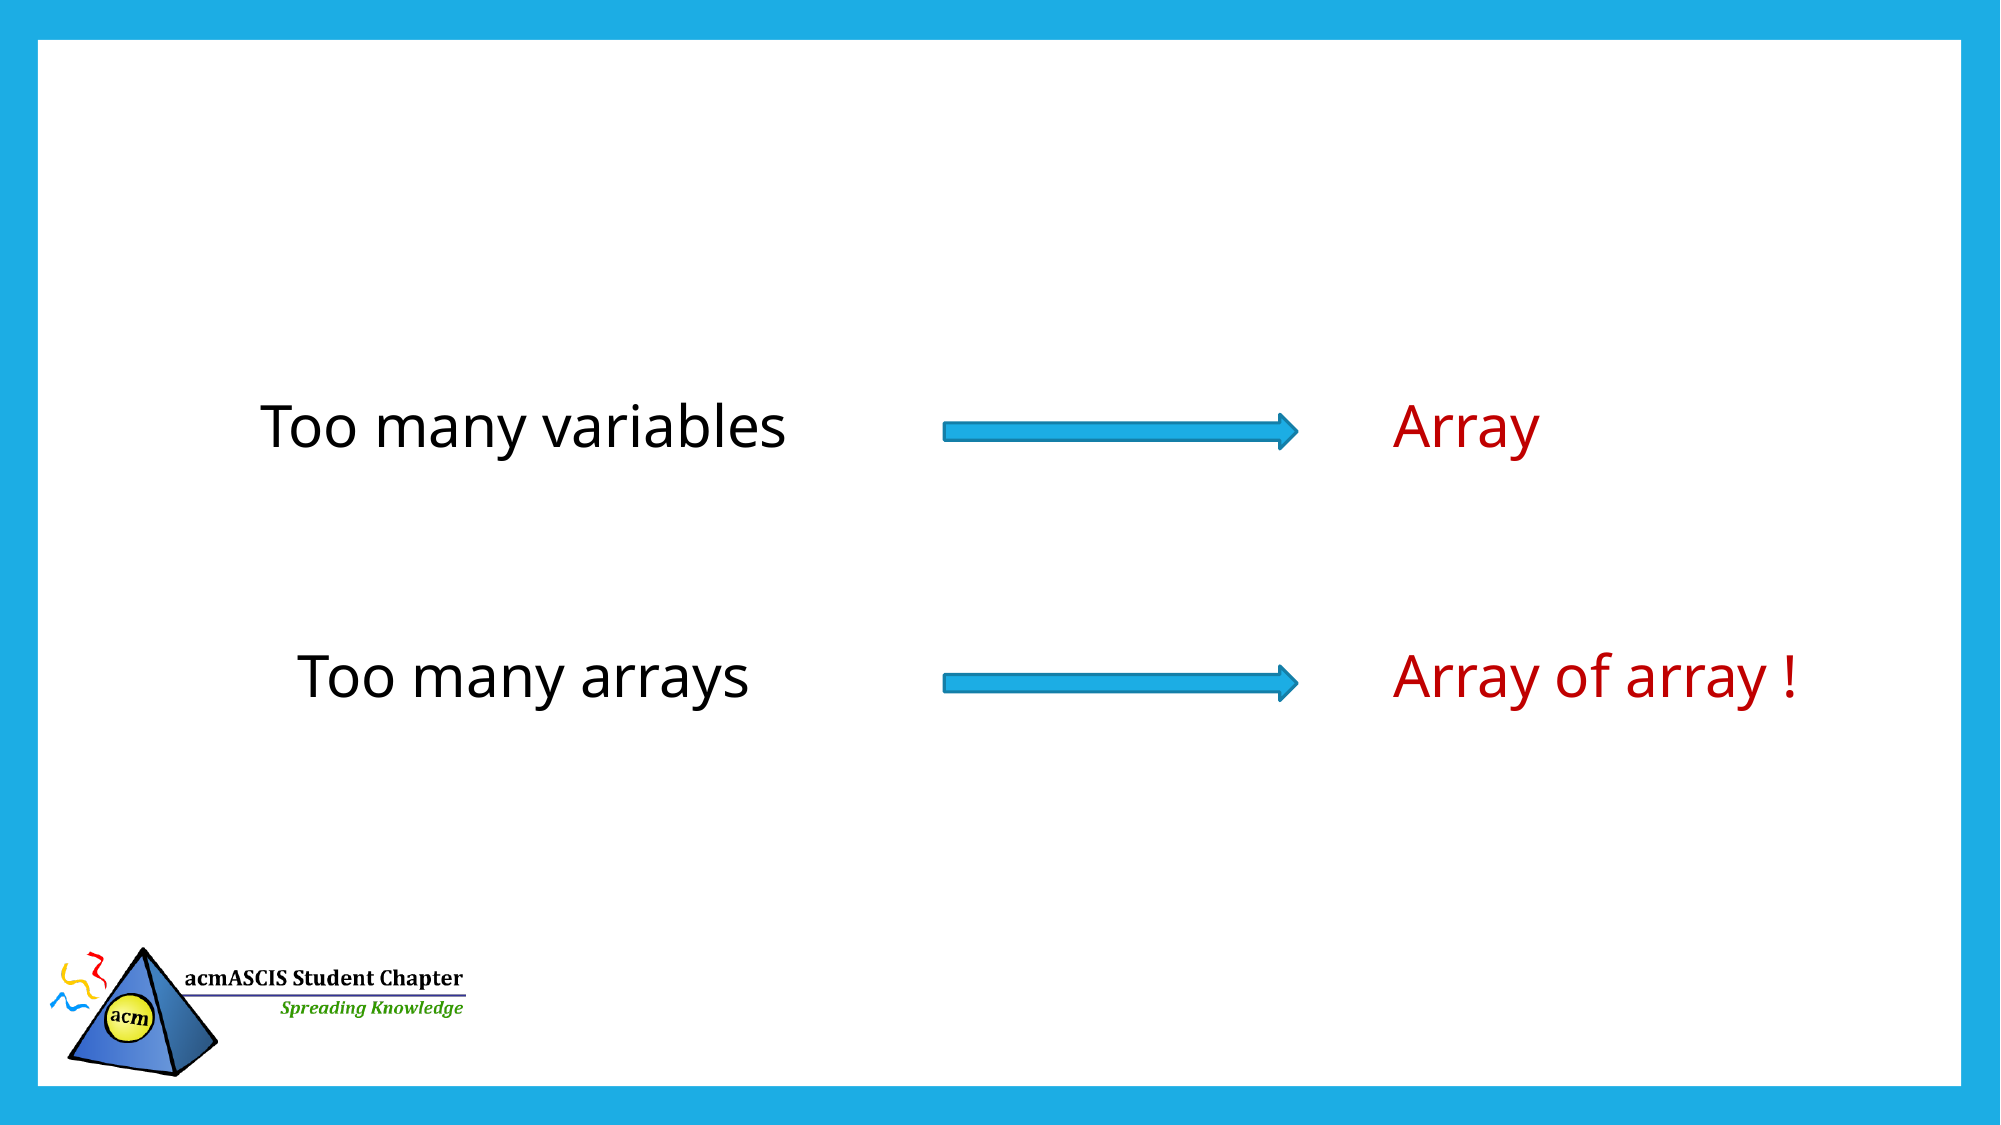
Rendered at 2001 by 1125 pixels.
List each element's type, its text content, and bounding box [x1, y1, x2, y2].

text_box Too many arrays [160, 631, 889, 717]
text_box Array of array ! [1378, 631, 1919, 717]
text_box Array [1378, 381, 1919, 467]
picture [38, 914, 540, 1125]
text_box [942, 412, 1299, 451]
text_box [942, 664, 1299, 703]
text_box Too many variables [160, 381, 889, 467]
